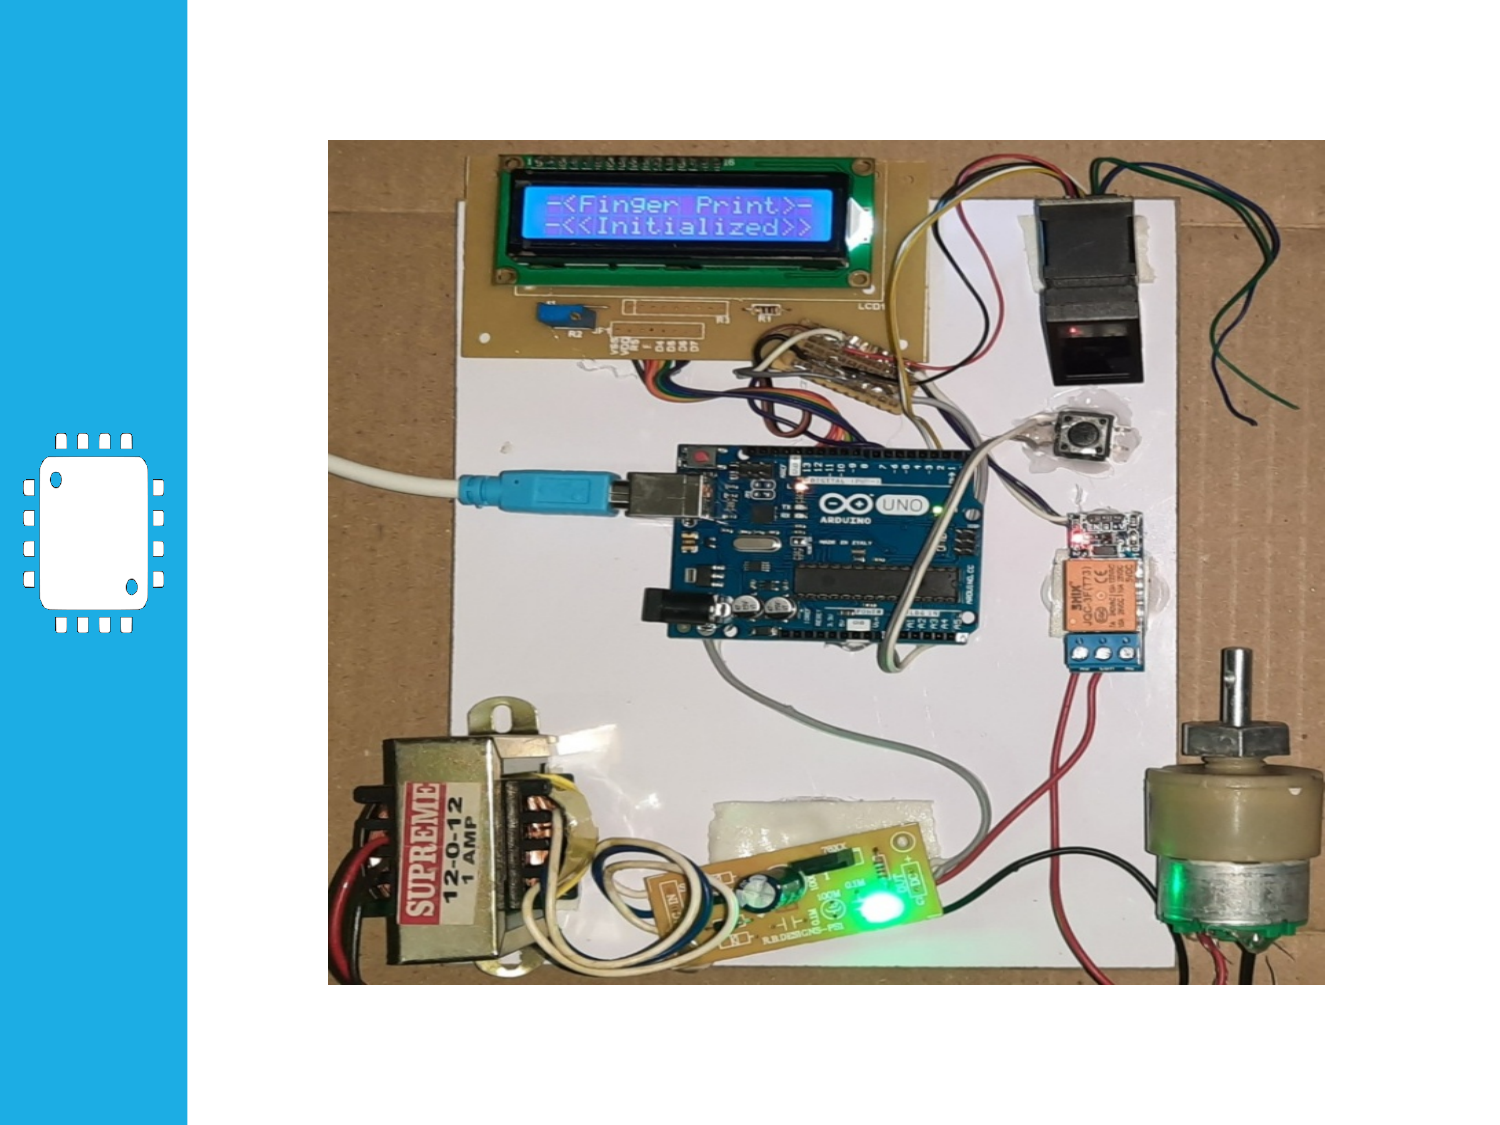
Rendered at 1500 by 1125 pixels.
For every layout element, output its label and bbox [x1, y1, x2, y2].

picture [23, 433, 165, 633]
picture [328, 140, 1325, 985]
text_box [0, 0, 188, 1125]
